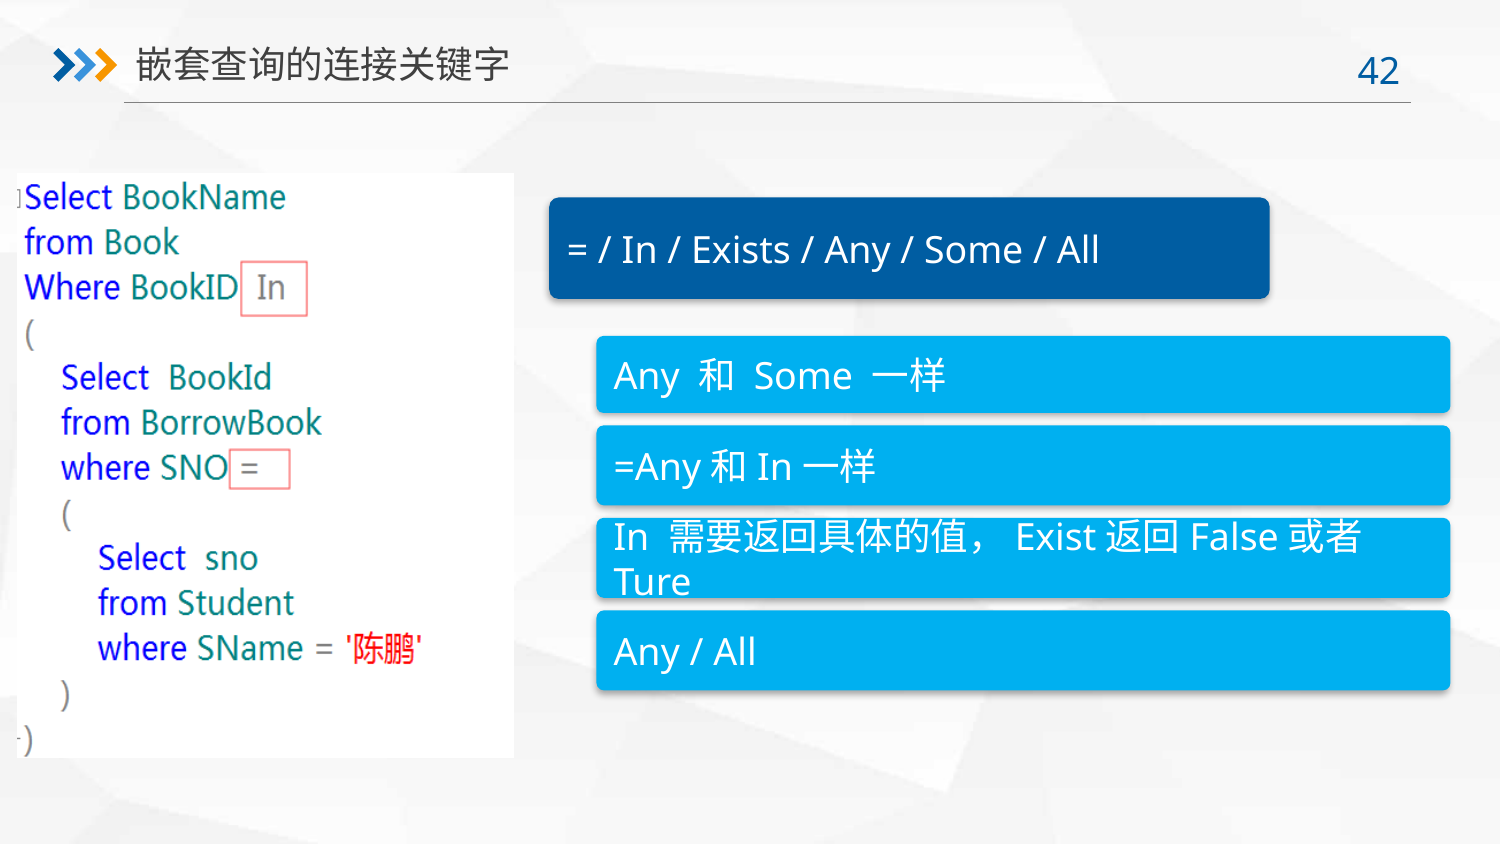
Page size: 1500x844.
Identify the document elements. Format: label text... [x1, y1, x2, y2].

text_box In 需要返回具体的值，Exist返回False或者Ture [596, 517, 1451, 598]
text_box =Any和In一样 [596, 425, 1451, 506]
text_box 嵌套查询的连接关键字 [135, 32, 621, 95]
text_box Any / All [596, 610, 1451, 691]
text_box = / In / Exists / Any / Some / All [549, 197, 1270, 299]
picture [0, 0, 1500, 844]
text_box Any 和 Some 一样 [596, 335, 1451, 413]
